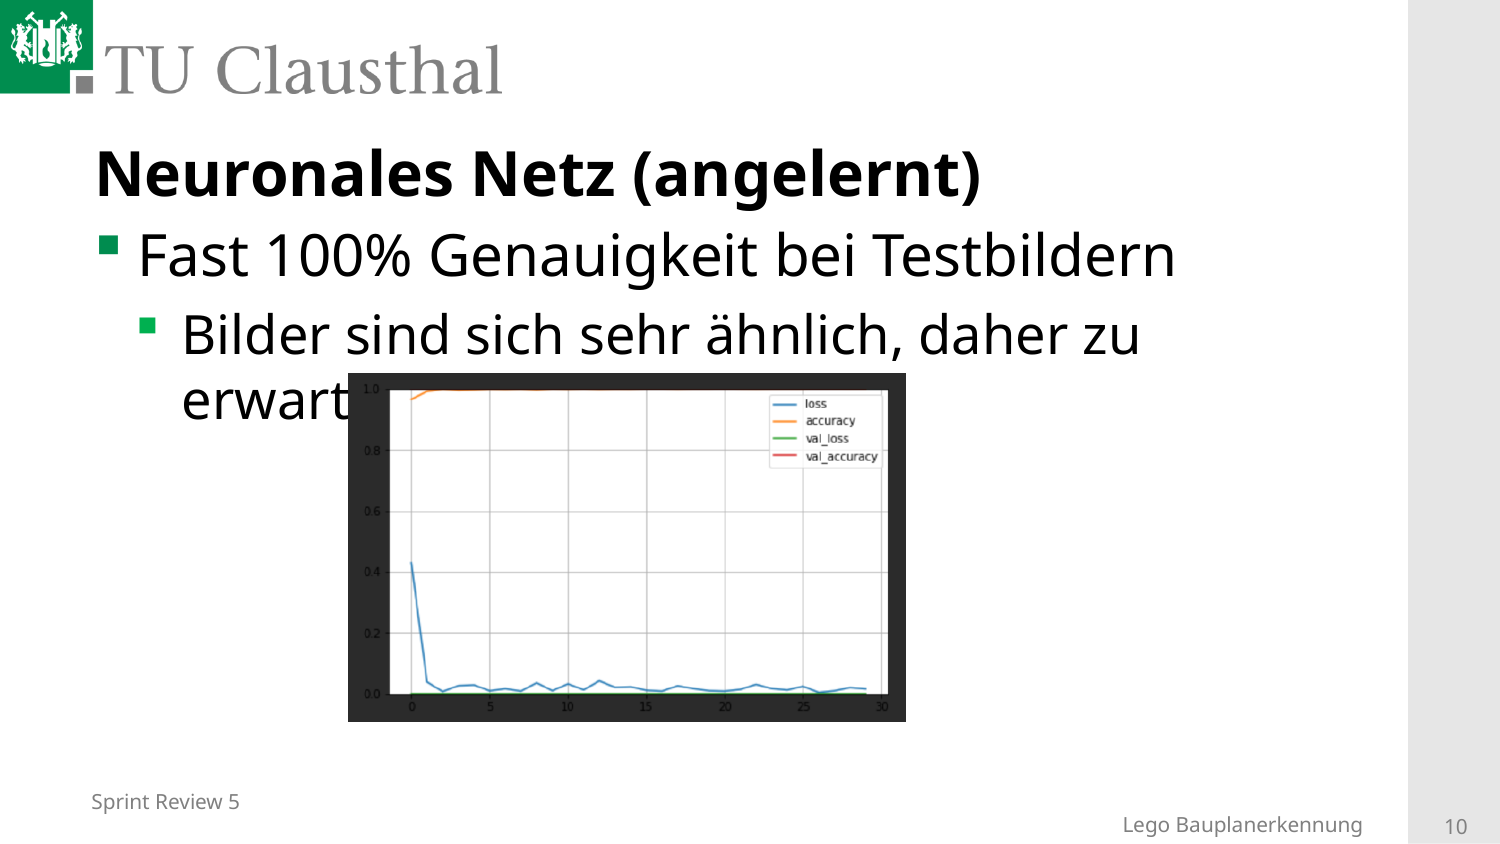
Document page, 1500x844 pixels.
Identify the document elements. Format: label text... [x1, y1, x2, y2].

list Fast 100% Genauigkeit bei Testbildern Bilder sind sich sehr ähnlich, daher zu erwarten [78, 210, 1379, 741]
picture [348, 373, 907, 722]
picture [0, 0, 502, 94]
title Neuronales Netz (angelernt) [79, 126, 1375, 198]
